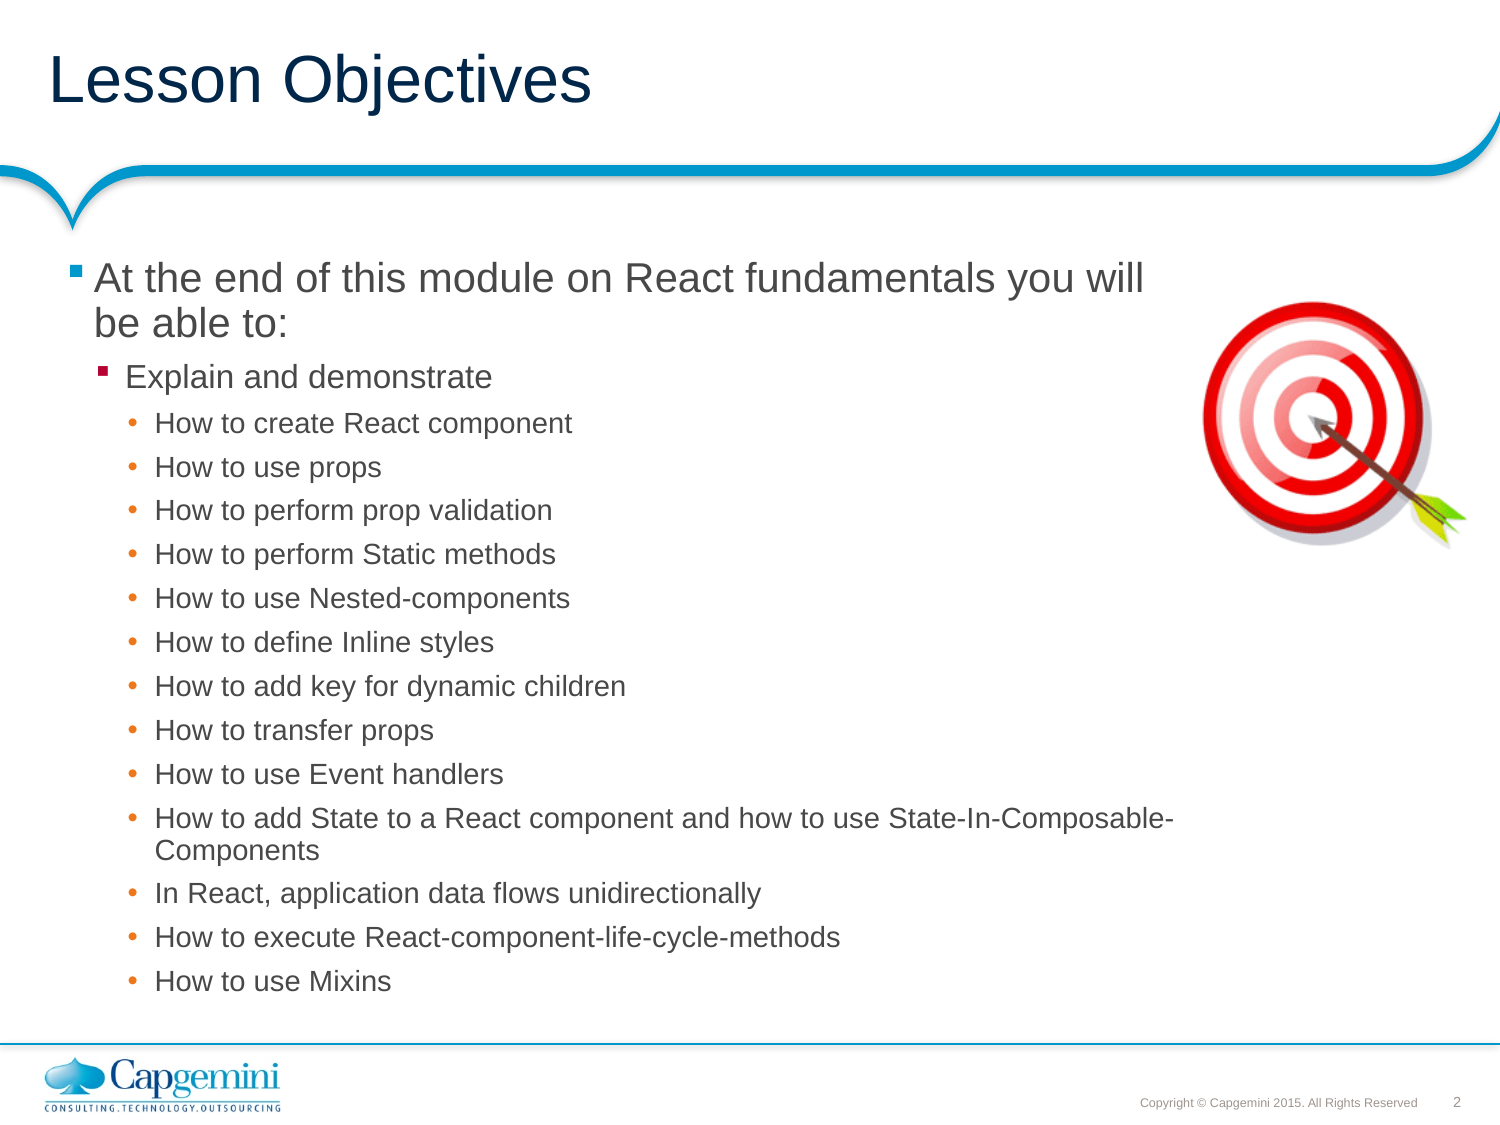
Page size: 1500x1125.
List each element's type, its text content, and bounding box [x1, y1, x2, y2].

picture [44, 1056, 281, 1113]
picture [1200, 299, 1478, 555]
list At the end of this module on React fundamentals you will be able to: Explain and demonstrate How to create React component How to use props How to perform prop validation How to perform Static methods How to use Nested-components How to define Inline styles How to add key for dynamic children How to transfer props How to use Event handlers How to add State to a React component and how to use State-In-Composable-Components In React, application data flows unidirectionally How to execute React-component-life-cycle-methods How to use Mixins [48, 245, 1199, 1007]
title Lesson Objectives [0, 0, 1500, 165]
